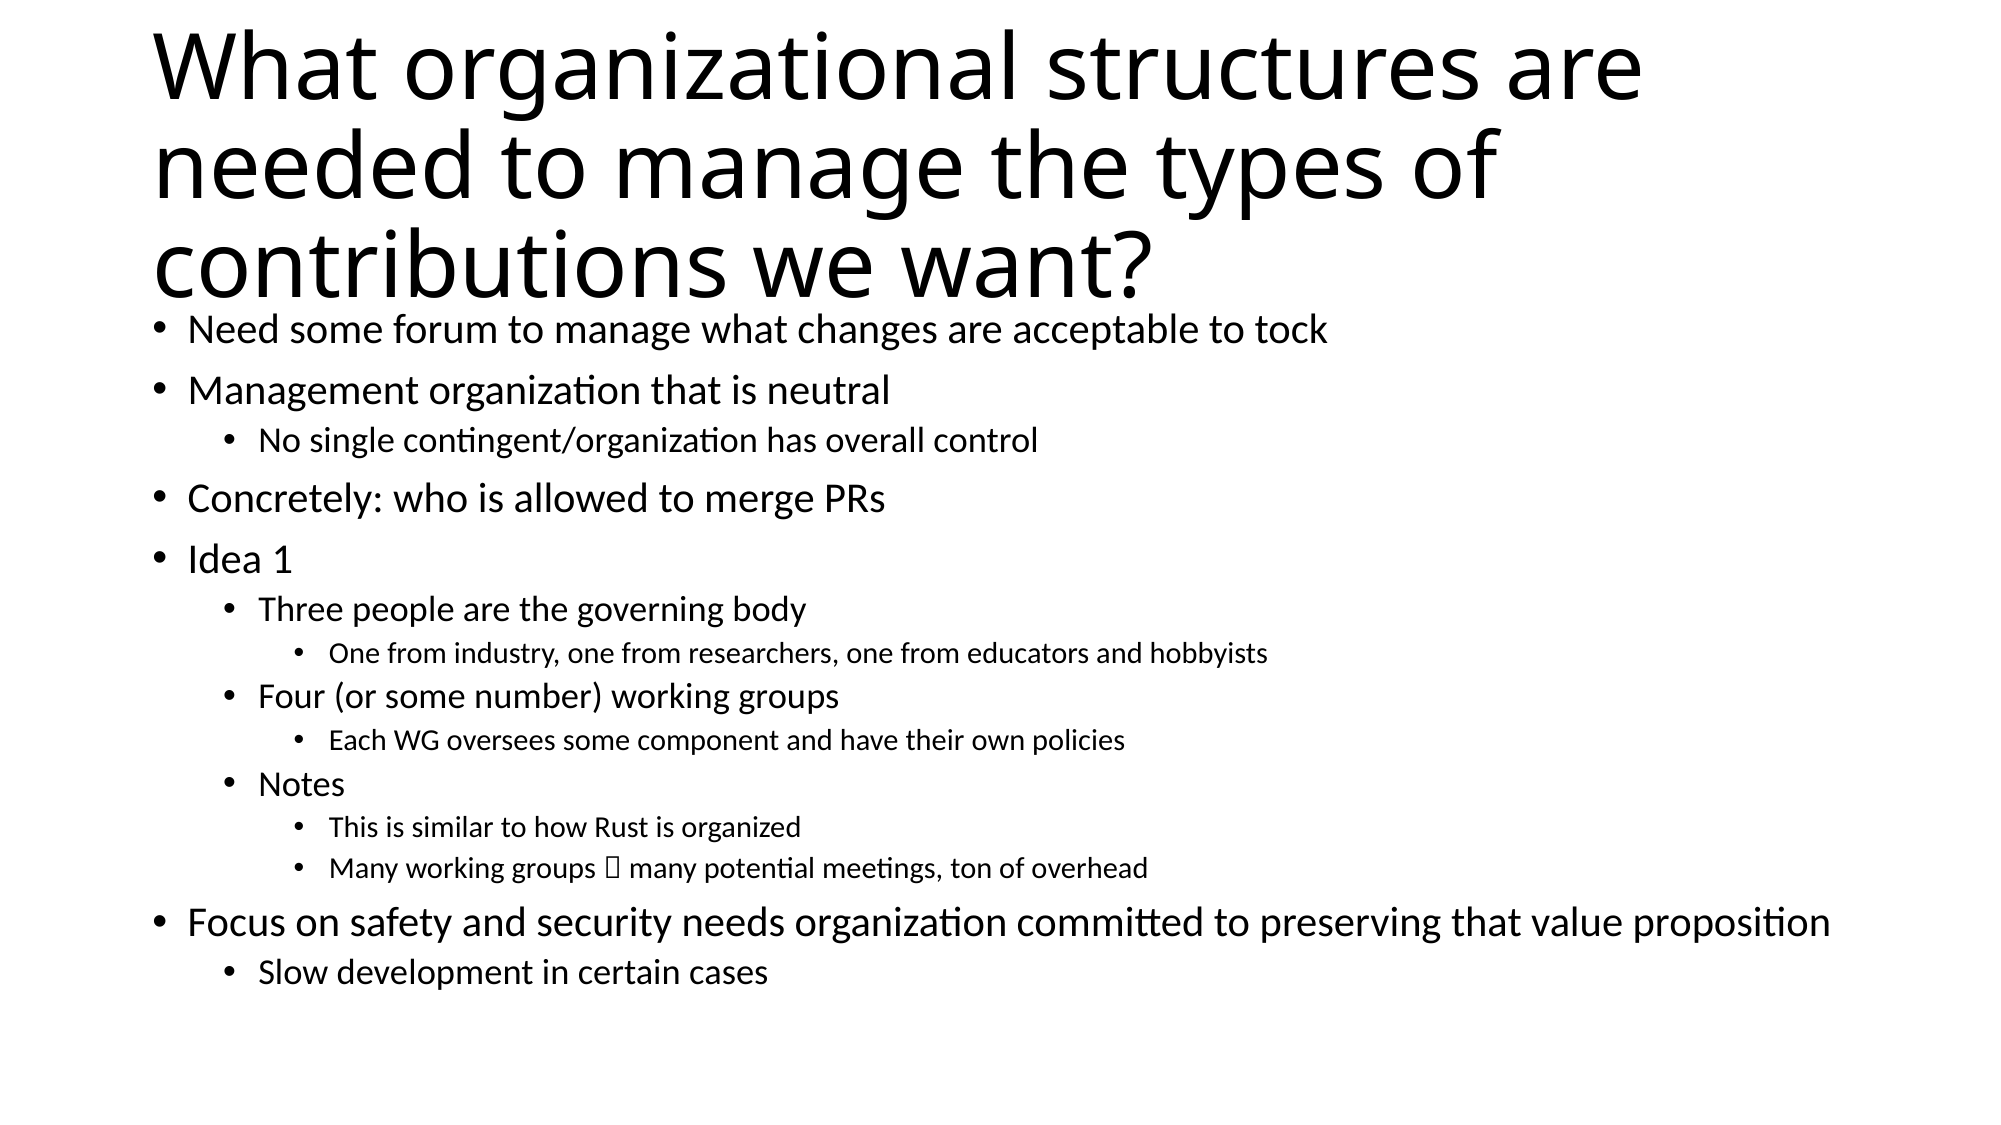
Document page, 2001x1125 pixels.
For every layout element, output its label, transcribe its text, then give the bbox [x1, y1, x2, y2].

list Need some forum to manage what changes are acceptable to tock Management organization that is neutral No single contingent/organization has overall control Concretely: who is allowed to merge PRs Idea 1 Three people are the governing body One from industry, one from researchers, one from educators and hobbyists Four (or some number) working groups Each WG oversees some component and have their own policies Notes This is similar to how Rust is organized Many working groups  many potential meetings, ton of overhead Focus on safety and security needs organization committed to preserving that value proposition Slow development in certain cases [137, 299, 1863, 1014]
title What organizational structures are needed to manage the types of contributions we want? [137, 59, 1863, 278]
